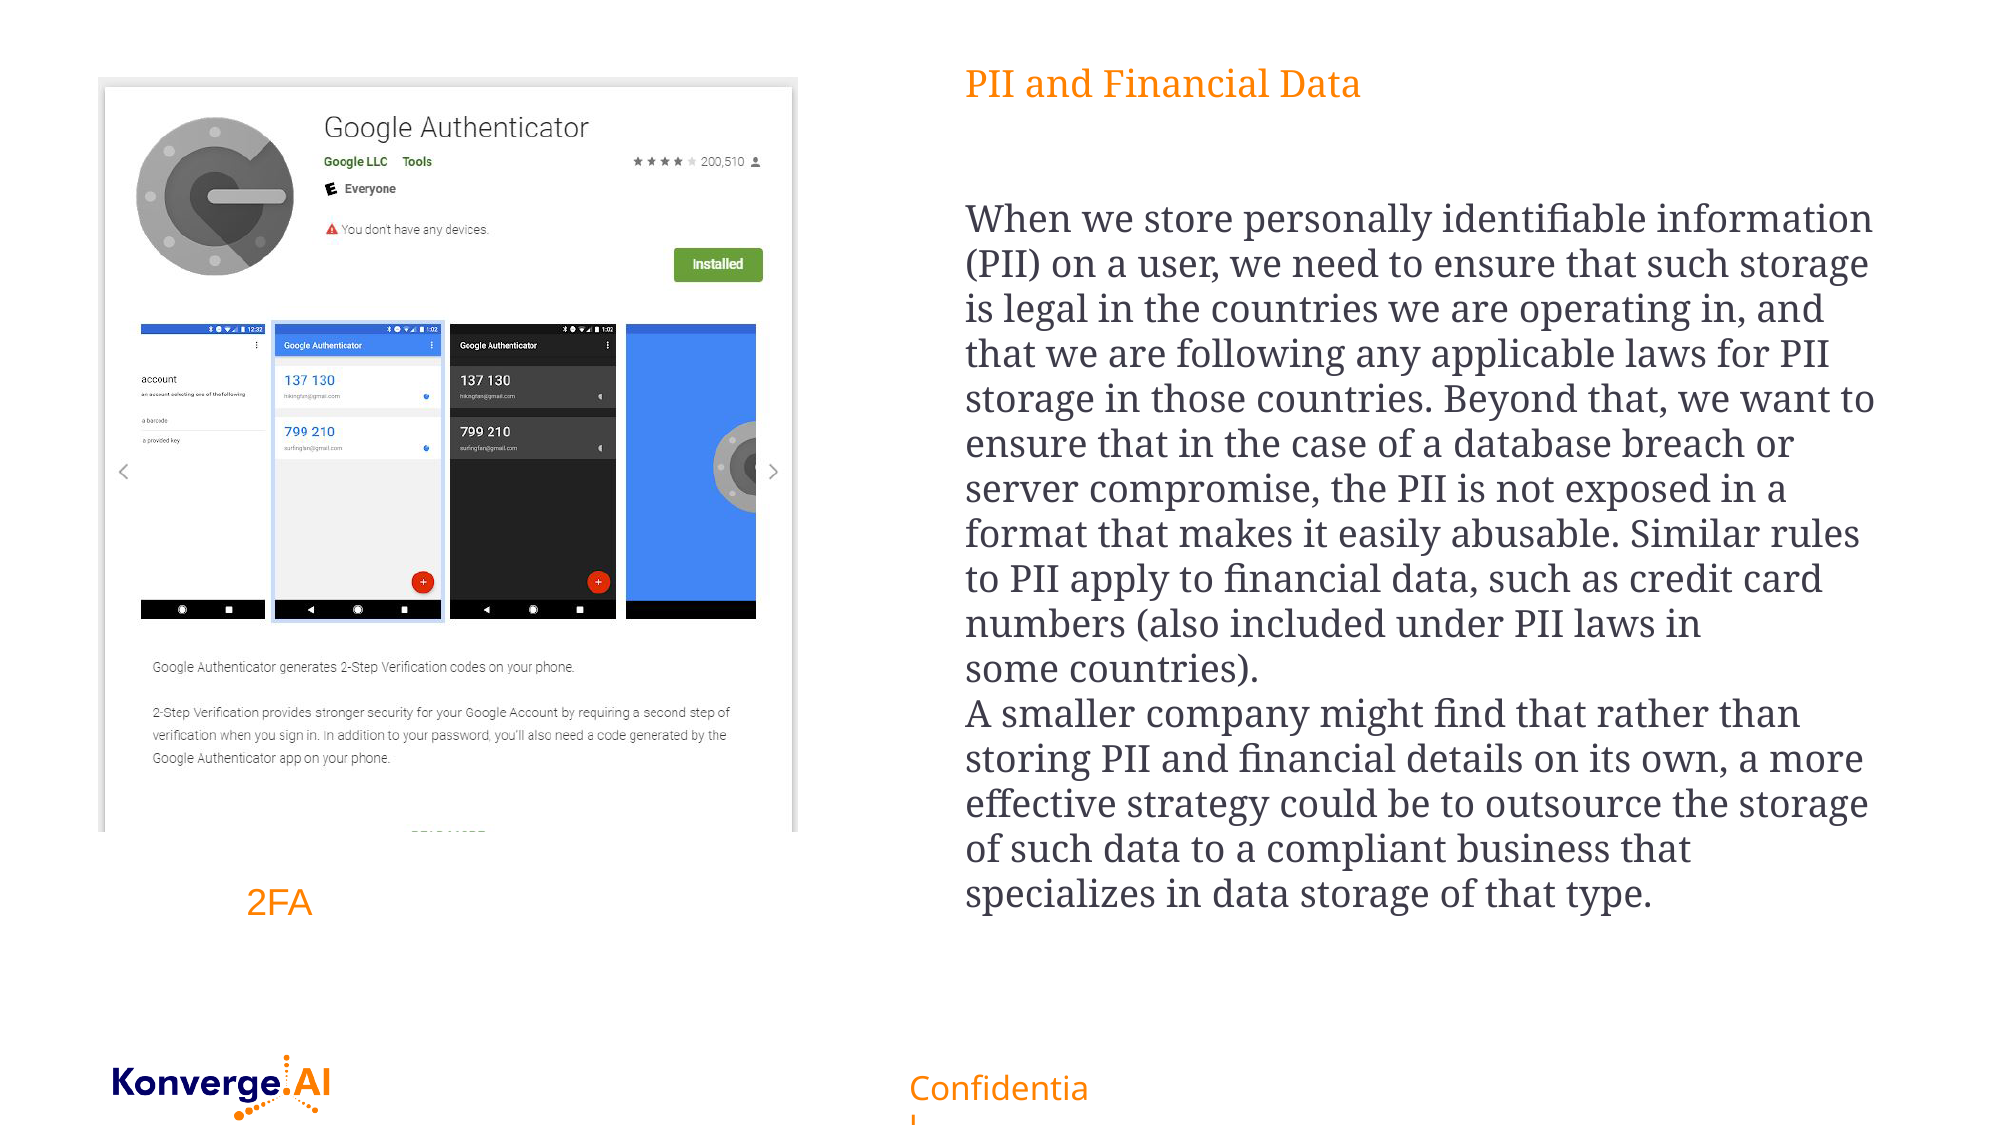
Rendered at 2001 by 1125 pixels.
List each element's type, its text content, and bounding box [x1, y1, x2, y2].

picture [98, 77, 799, 832]
picture [97, 1036, 353, 1125]
text_box 2FA [231, 870, 710, 931]
text_box PII and Financial Data When we store personally identifiable information (PII) on a user, we need to ensure that such storage is legal in the countries we are operating in, and that we are following any applicable laws for PII storage in those countries. Beyond that, we want to ensure that in the case of a database breach or server compromise, the PII is not exposed in a format that makes it easily abusable. Similar rules to PII apply to financial data, such as credit card numbers (also included under PII laws in some countries). A smaller company might find that rather than storing PII and financial details on its own, a more effective strategy could be to outsource the storage of such data to a compliant business that specializes in data storage of that type. [950, 52, 1907, 922]
